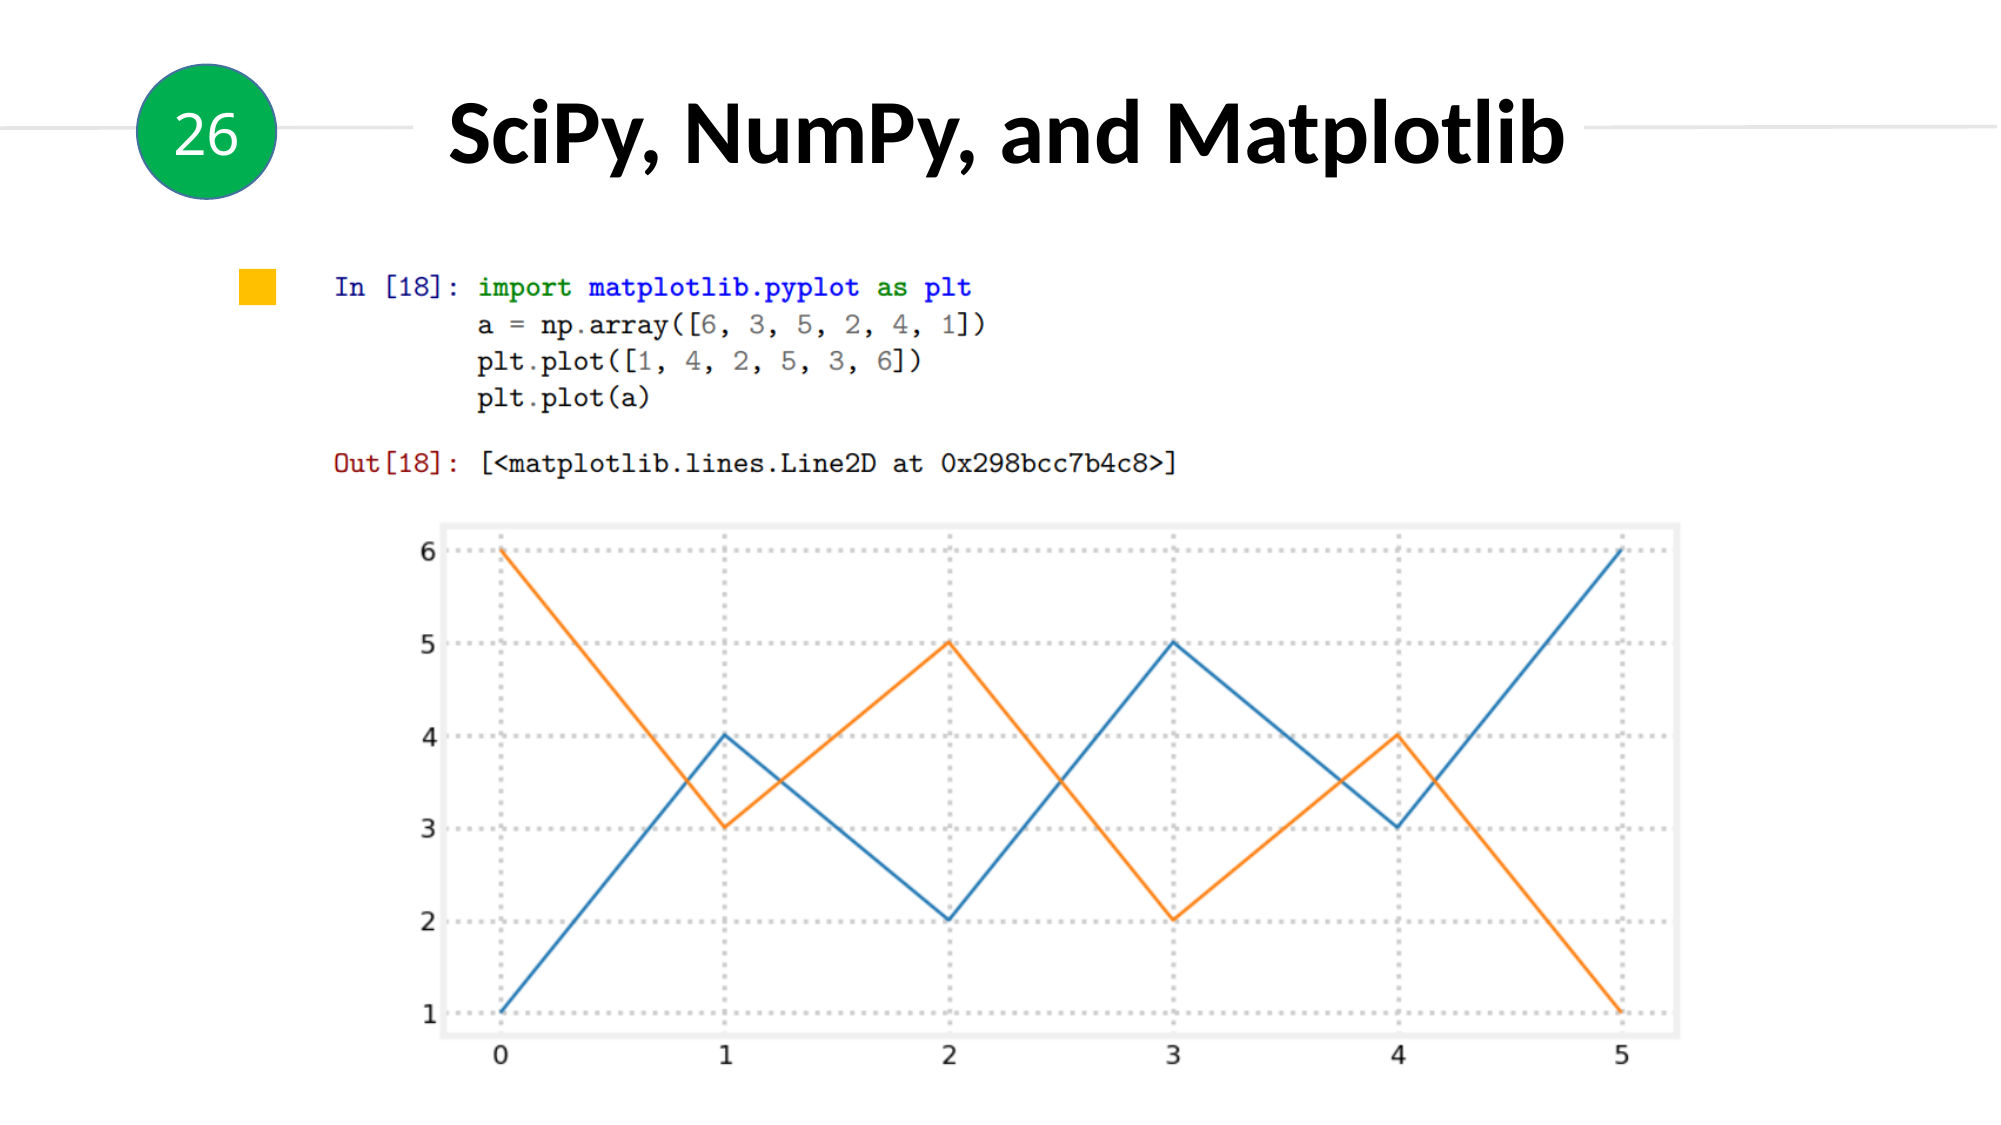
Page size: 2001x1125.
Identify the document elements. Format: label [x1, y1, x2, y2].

text_box [238, 268, 277, 306]
picture [309, 250, 1708, 1083]
text_box [0, 64, 1998, 199]
